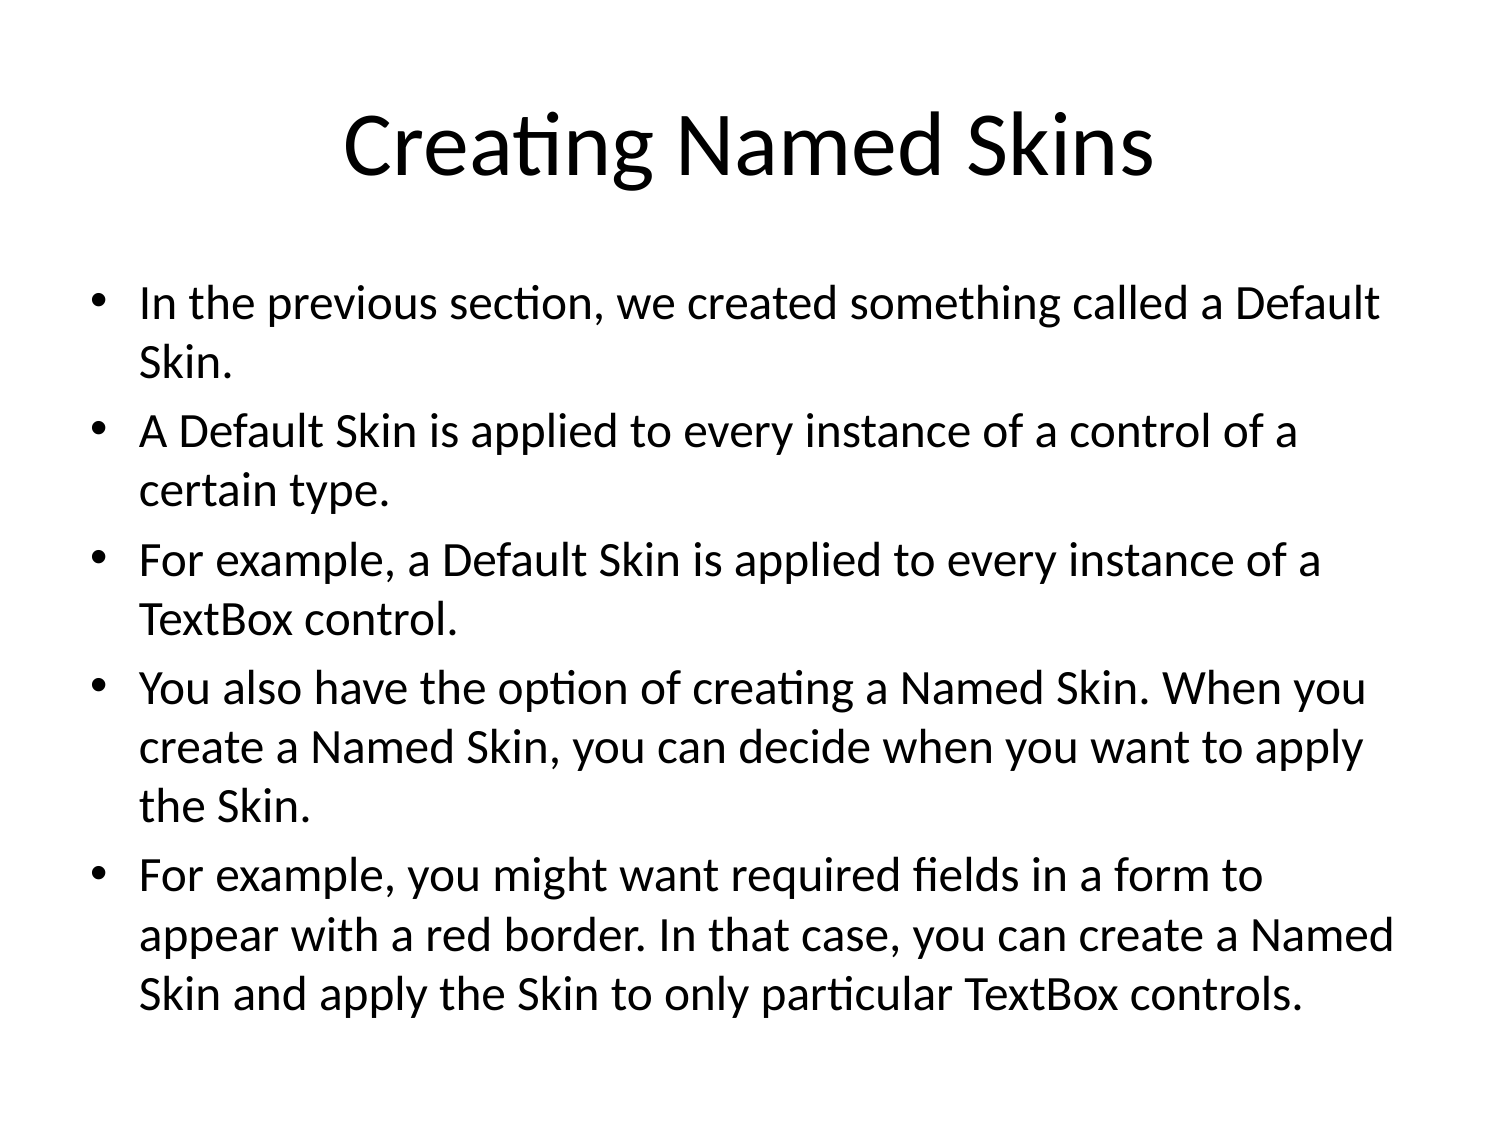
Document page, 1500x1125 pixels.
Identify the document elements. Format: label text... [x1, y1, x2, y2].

title Creating Named Skins [75, 45, 1425, 233]
list In the previous section, we created something called a Default Skin. A Default Skin is applied to every instance of a control of a certain type. For example, a Default Skin is applied to every instance of a TextBox control. You also have the option of creating a Named Skin. When you create a Named Skin, you can decide when you want to apply the Skin. For example, you might want required fields in a form to appear with a red border. In that case, you can create a Named Skin and apply the Skin to only particular TextBox controls. [75, 262, 1425, 1088]
